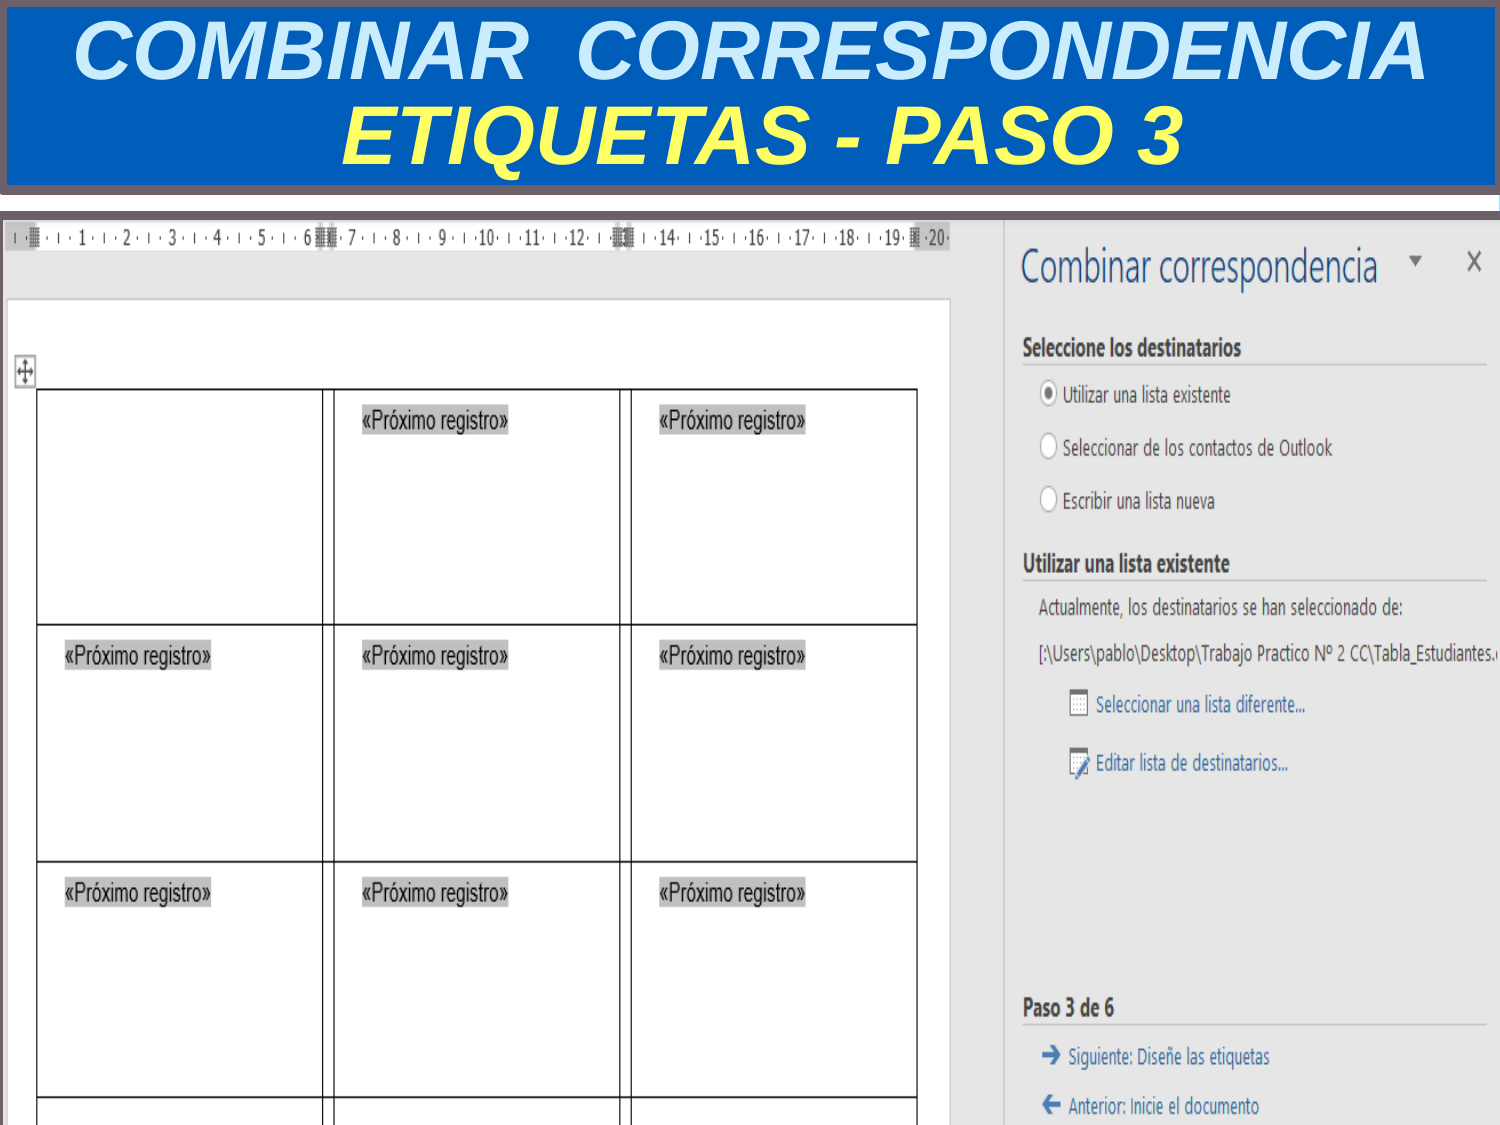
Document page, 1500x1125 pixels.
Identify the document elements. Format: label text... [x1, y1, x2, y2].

picture [2, 219, 1500, 1125]
picture [0, 0, 1500, 77]
title COMBINAR CORRESPONDENCIA Etiquetas - Paso 3 [2, 2, 1500, 191]
